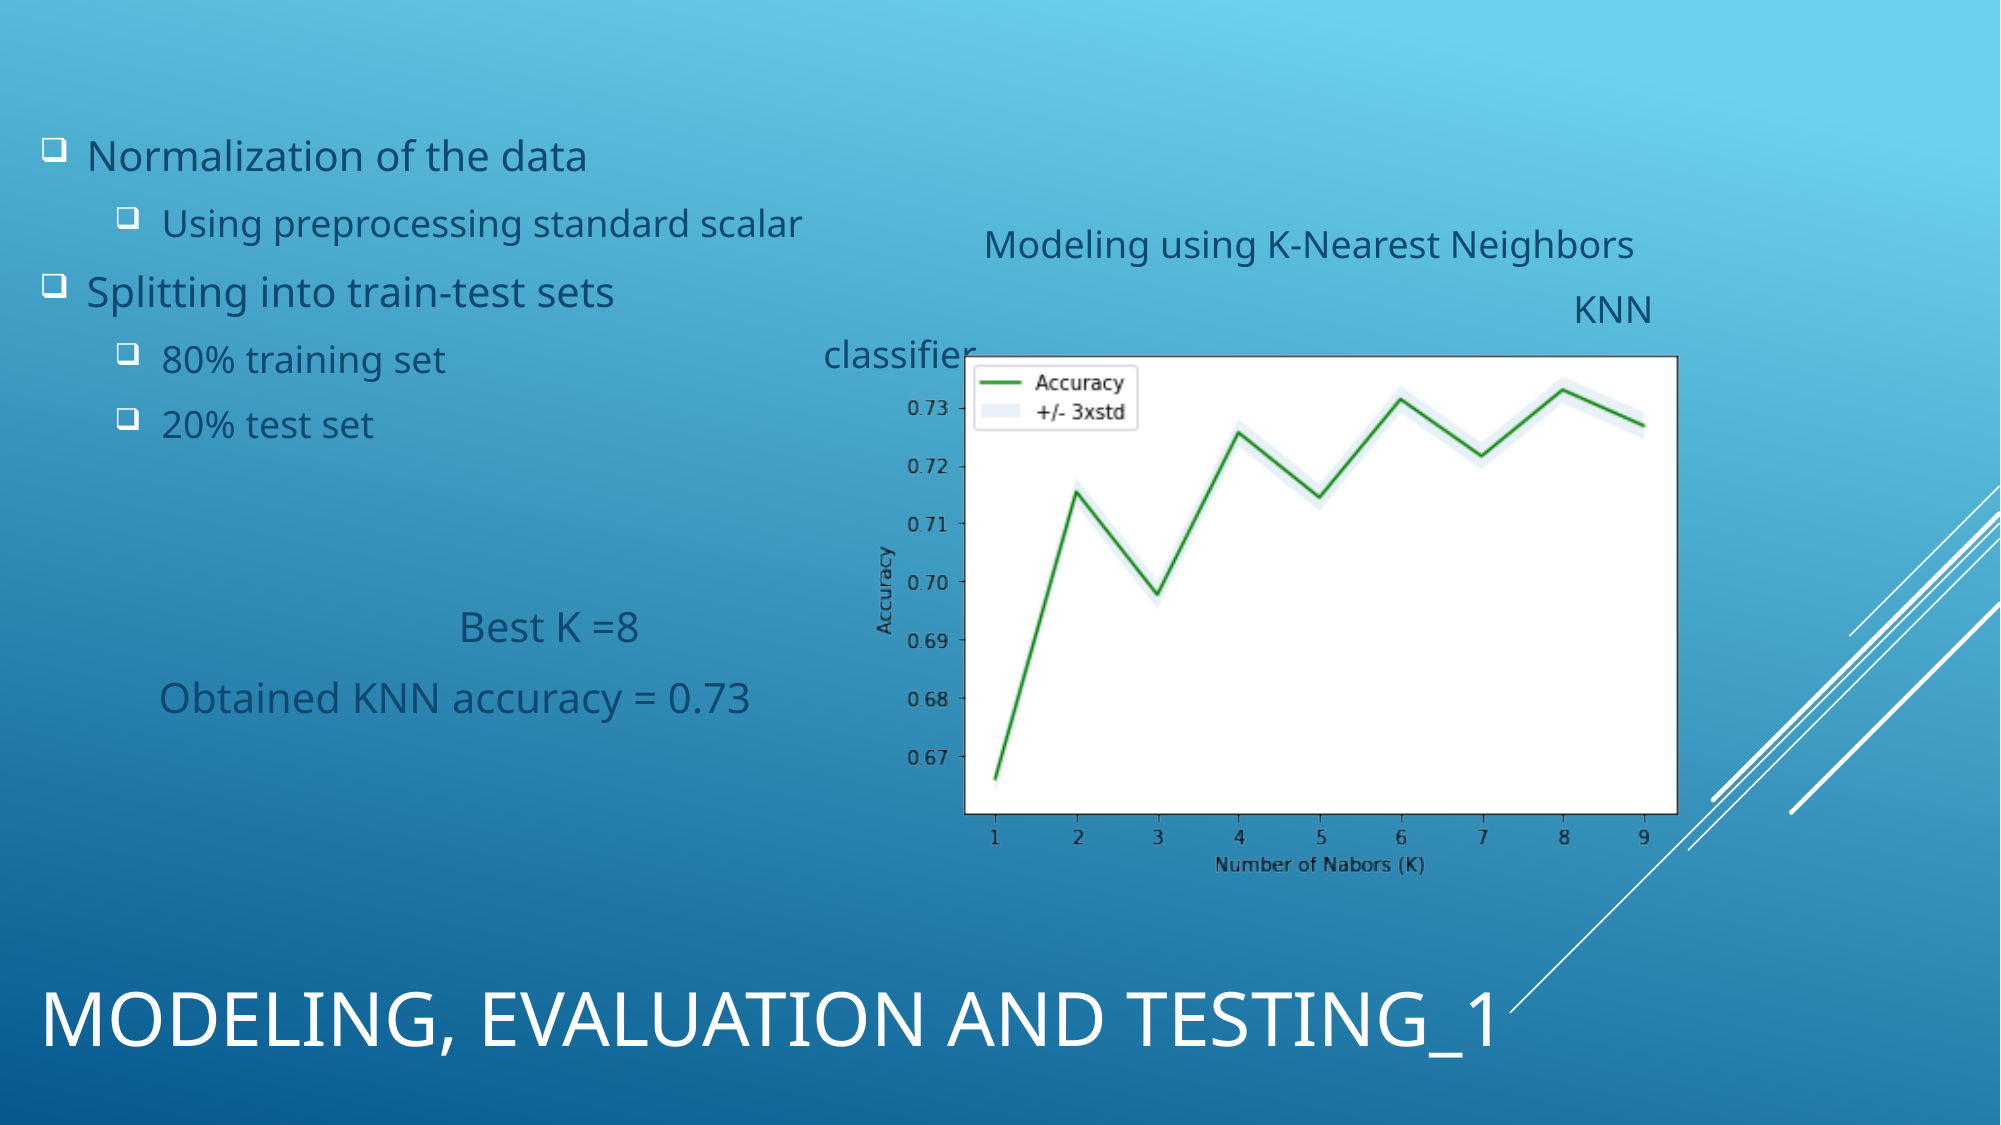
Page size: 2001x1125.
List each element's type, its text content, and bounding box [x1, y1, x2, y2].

list Modeling using K-Nearest Neighbors KNN classifier [945, 166, 1821, 501]
title Modeling, Evaluation and Testing_1 [24, 893, 1969, 1125]
picture [865, 343, 1689, 888]
text_box Normalization of the data Using preprocessing standard scalar Splitting into train-test sets 80% training set 20% test set [24, 108, 945, 529]
text_box Best K =8 Obtained KNN accuracy = 0.73 [0, 529, 865, 864]
